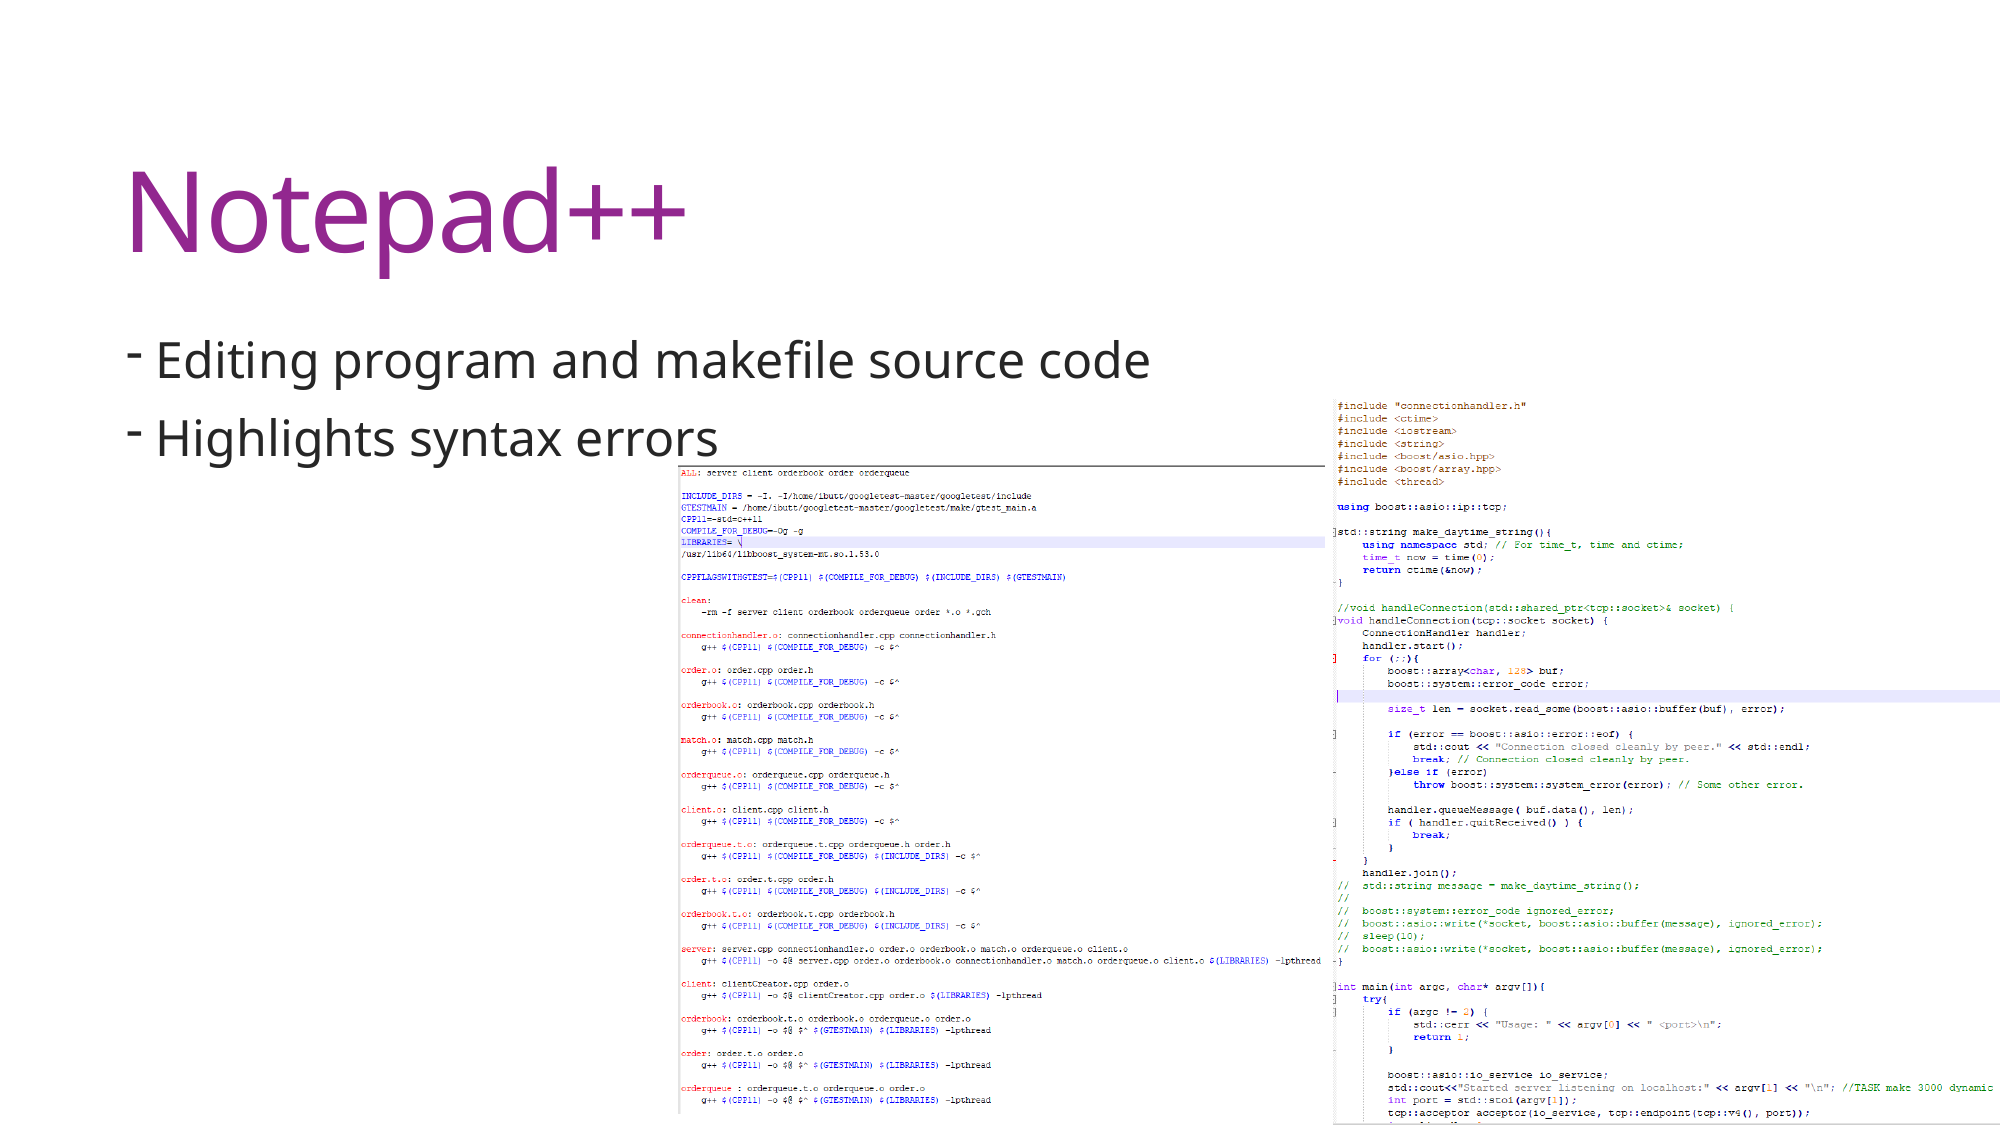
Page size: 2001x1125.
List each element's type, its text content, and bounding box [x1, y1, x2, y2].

picture [1333, 399, 2000, 1125]
list Editing program and makefile source code Highlights syntax errors [111, 329, 1876, 948]
title Notepad++ [107, 81, 1875, 354]
picture [678, 465, 1326, 1114]
